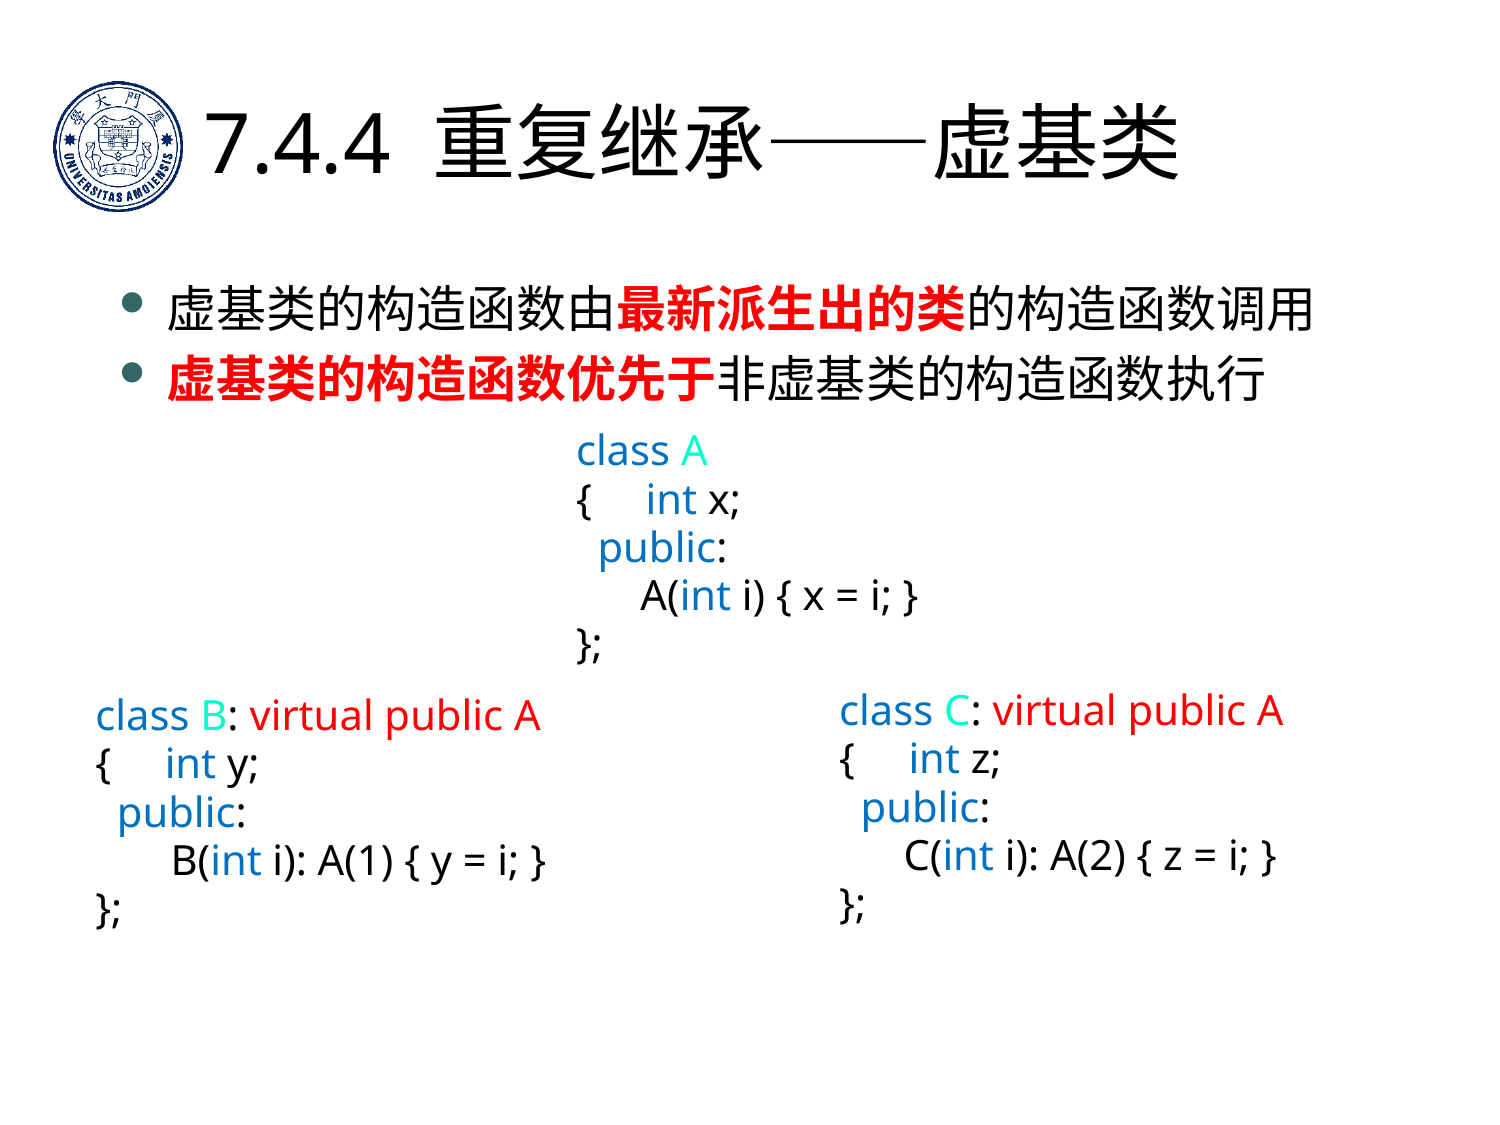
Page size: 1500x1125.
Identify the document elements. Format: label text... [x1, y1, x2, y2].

text_box class C: virtual public A { int z; public: C(int i): A(2) { z = i; } }; [824, 686, 1443, 934]
text_box 虚基类的构造函数由最新派生出的类的构造函数调用 虚基类的构造函数优先于非虚基类的构造函数执行 [29, 269, 1341, 485]
text_box 7.4.4 重复继承——虚基类 [188, 46, 1311, 234]
list class A { int x; public: A(int i) { x = i; } }; [561, 426, 1096, 686]
text_box class B: virtual public A { int y; public: B(int i): A(1) { y = i; } }; [80, 691, 831, 940]
picture [53, 81, 183, 212]
